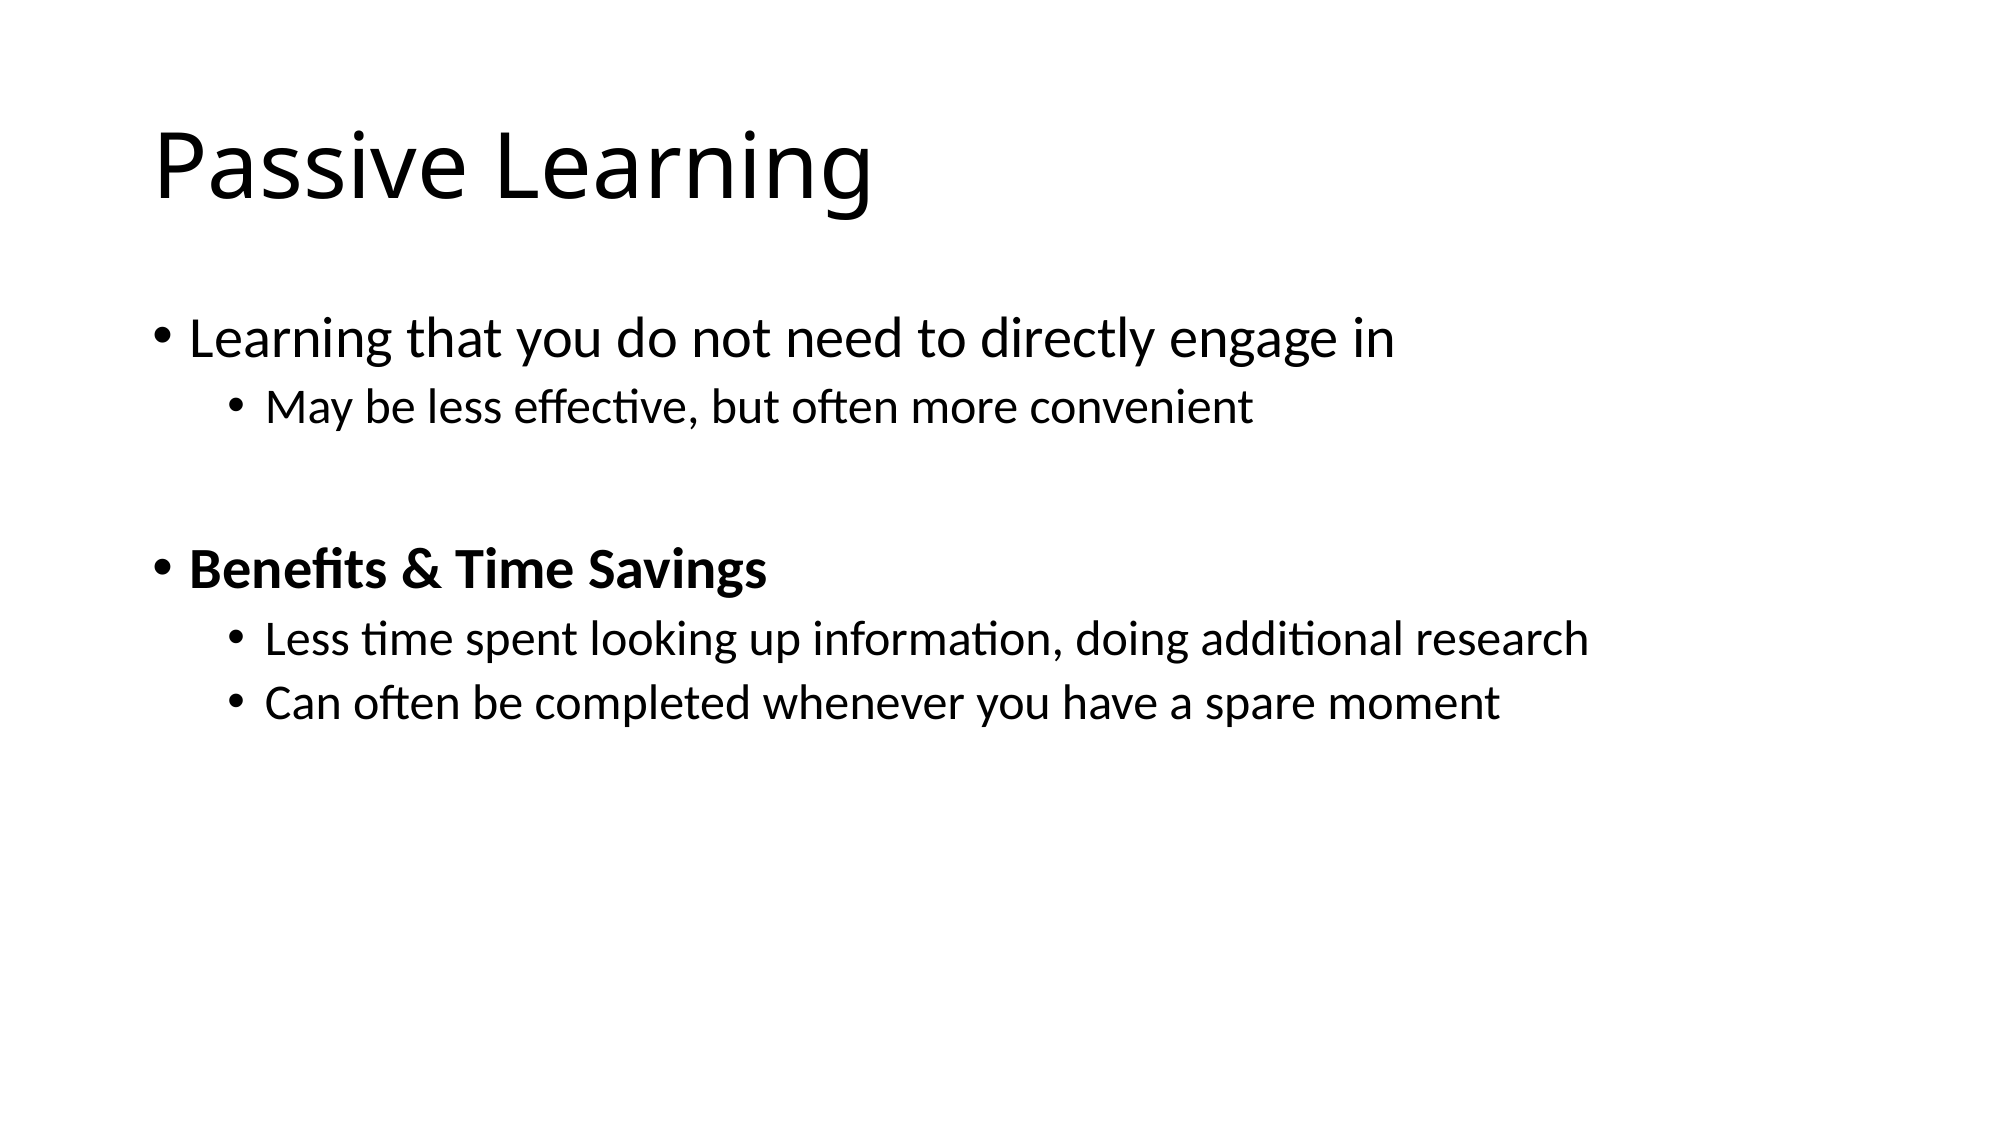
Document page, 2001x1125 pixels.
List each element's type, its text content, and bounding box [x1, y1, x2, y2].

title Passive Learning [137, 59, 1863, 278]
list Learning that you do not need to directly engage in May be less effective, but often more convenient Benefits & Time Savings Less time spent looking up information, doing additional research Can often be completed whenever you have a spare moment [137, 299, 1863, 1014]
